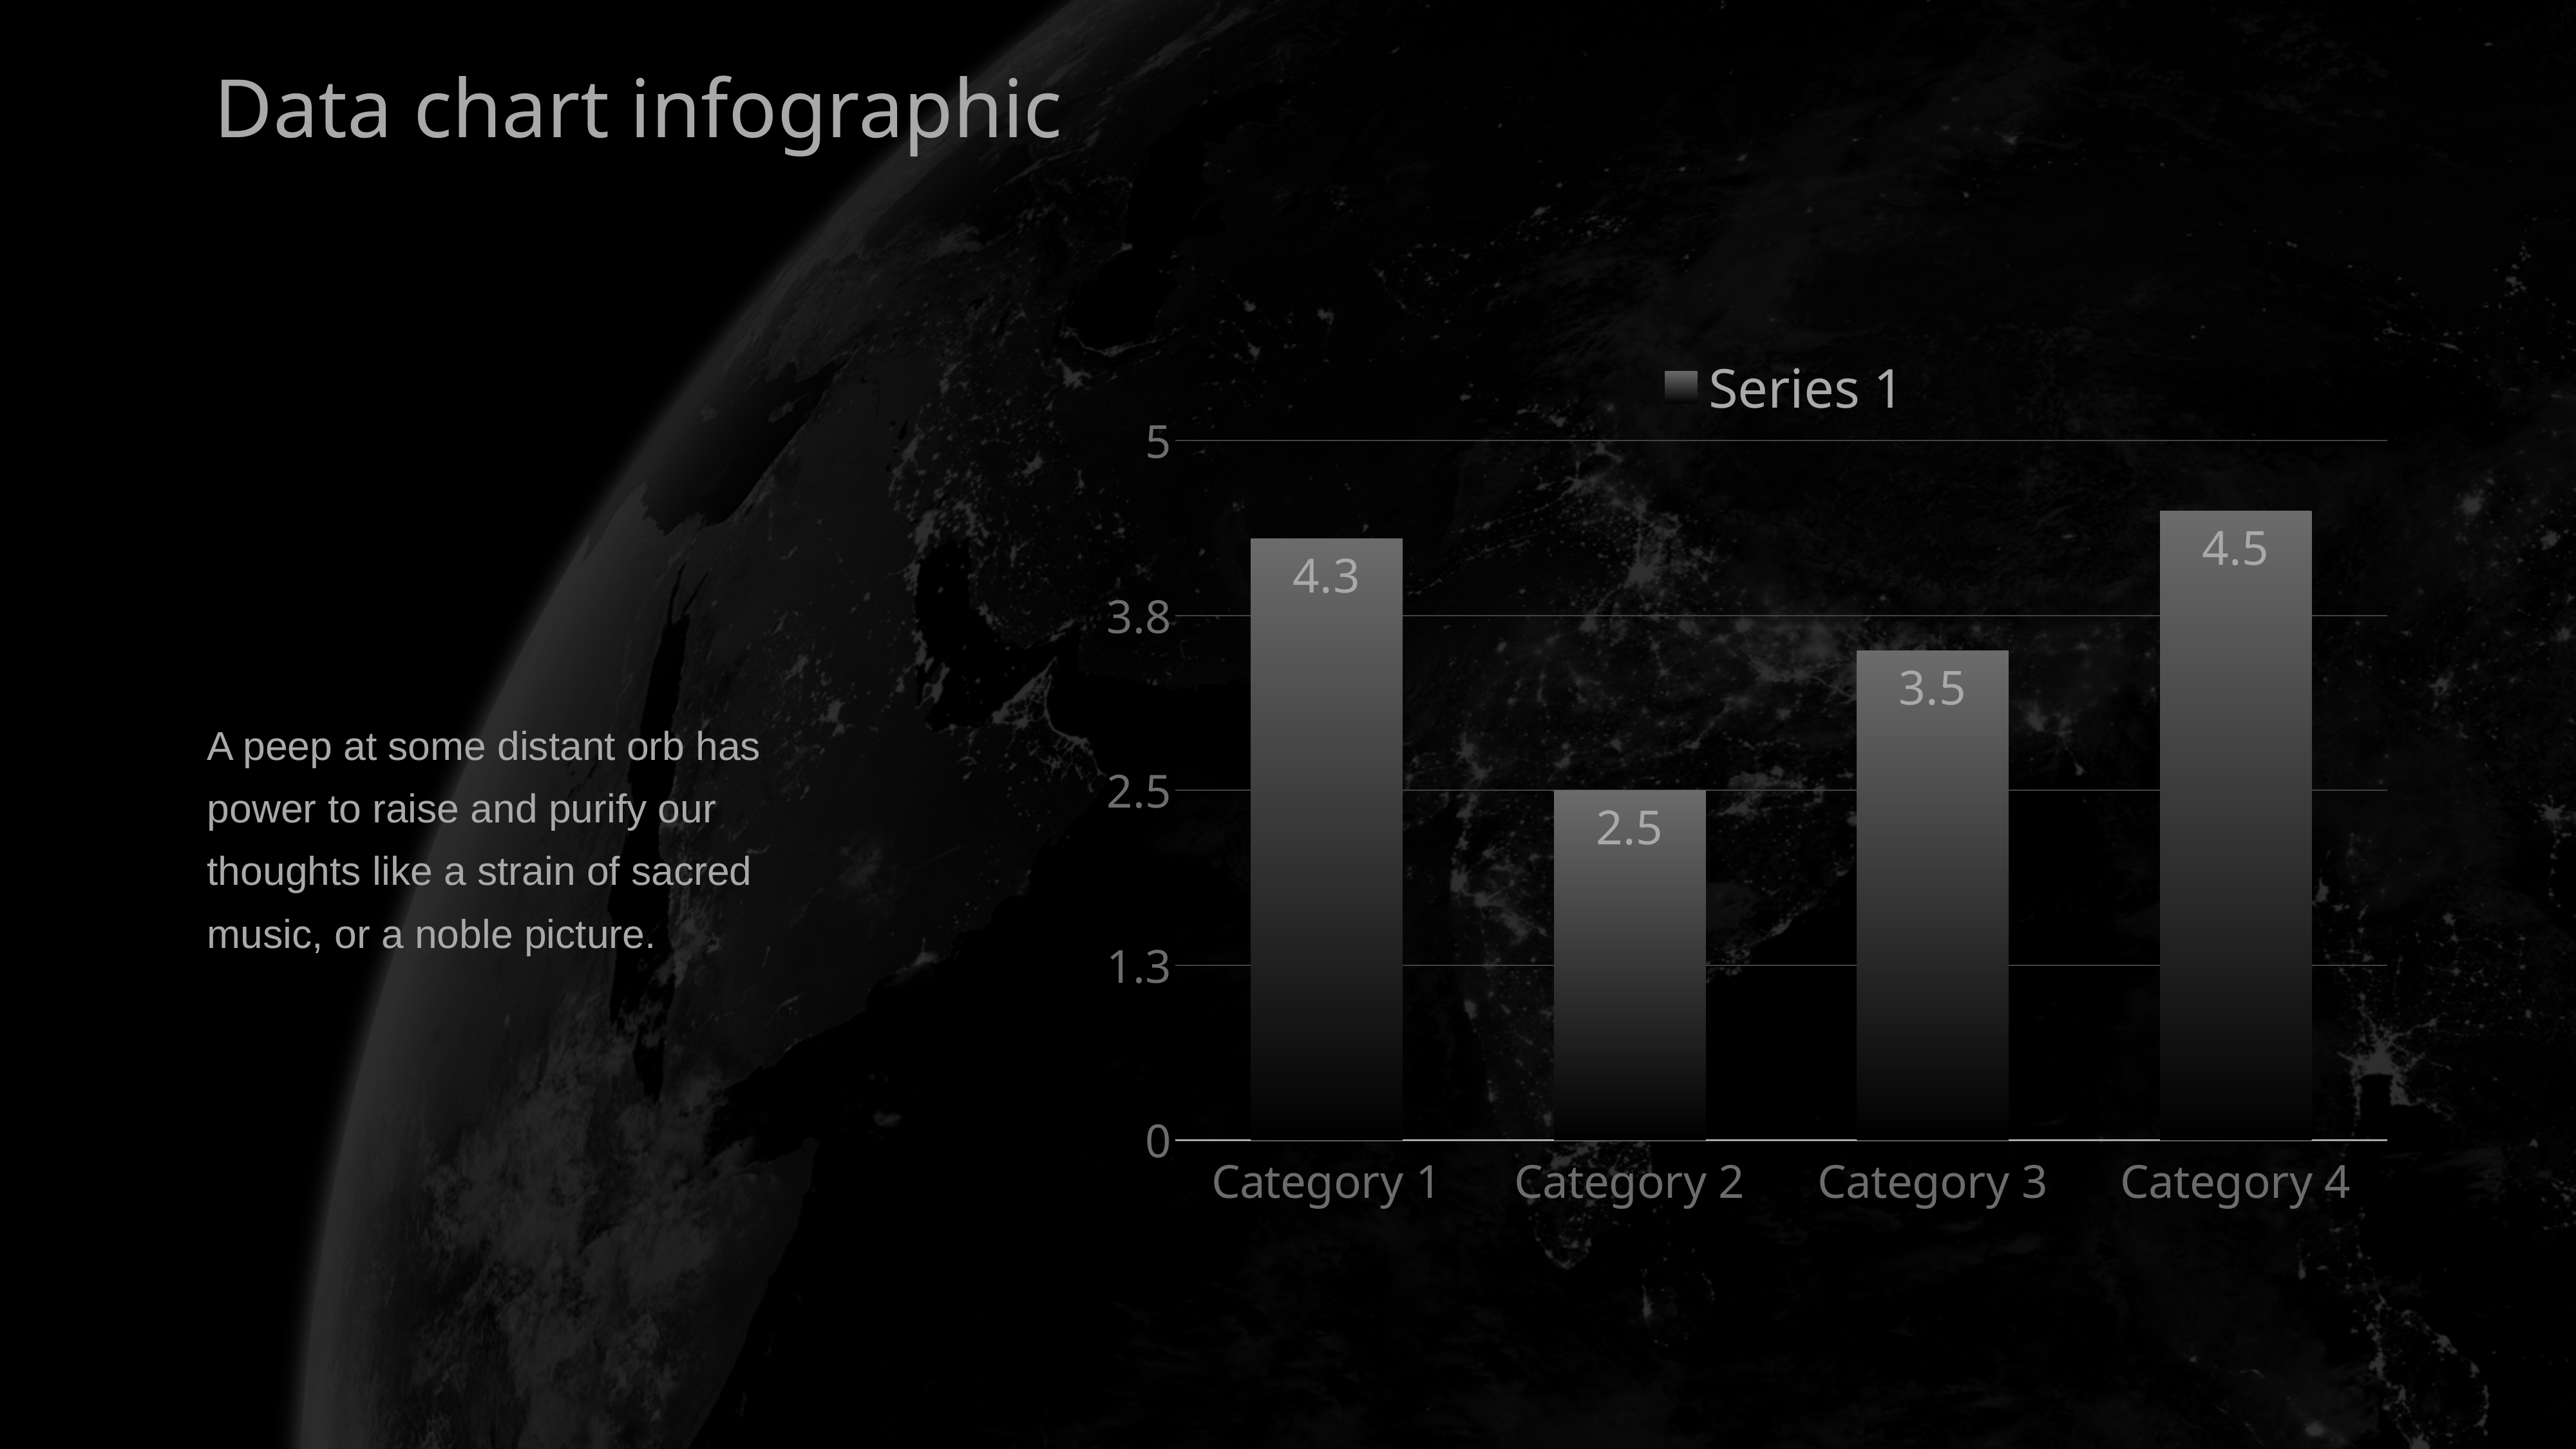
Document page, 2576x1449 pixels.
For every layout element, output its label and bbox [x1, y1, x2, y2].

chart [1077, 345, 2394, 1229]
picture [0, 0, 2576, 1449]
